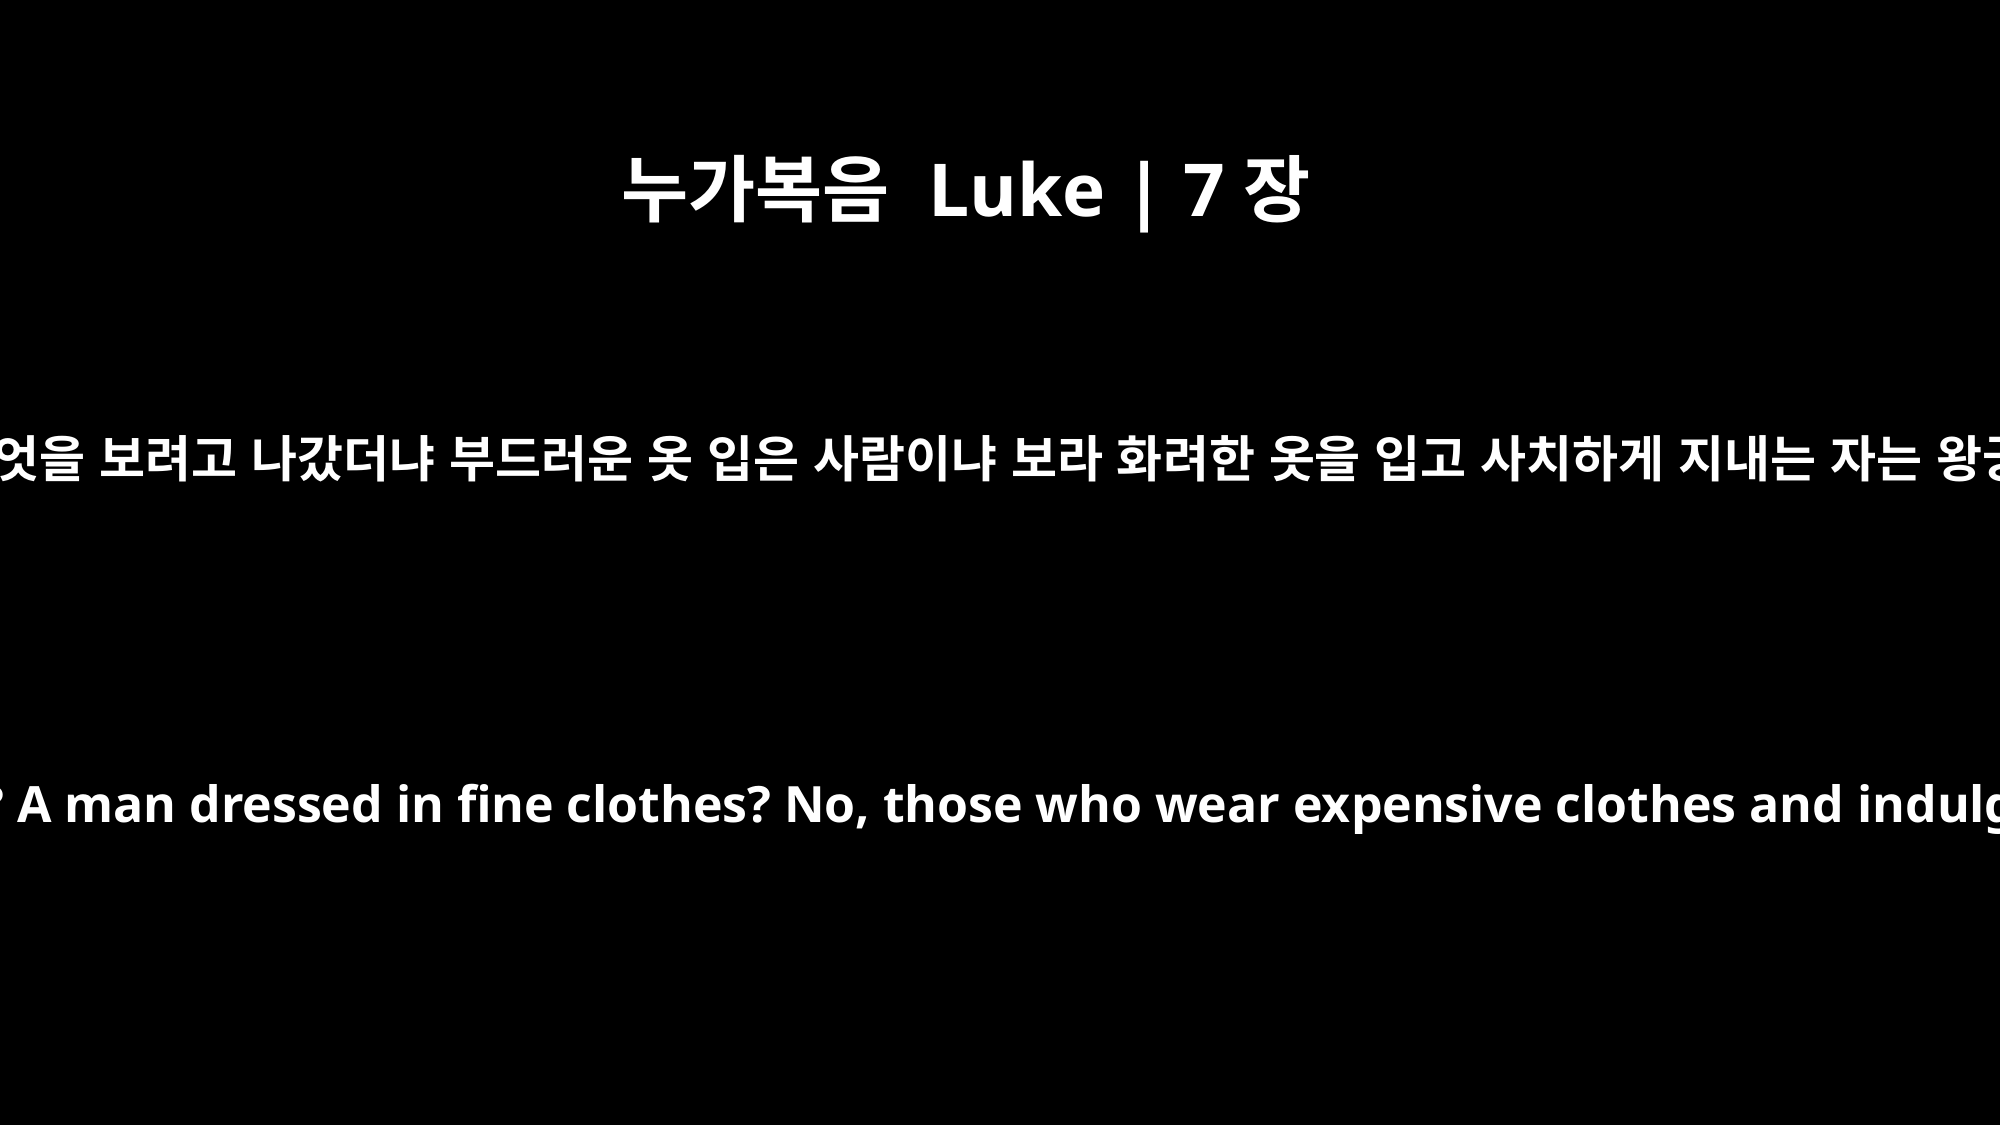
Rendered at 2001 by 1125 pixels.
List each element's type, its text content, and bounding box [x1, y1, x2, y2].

text_box If not, what did you go out to see? A man dressed in fine clothes? No, those who wear expensive clothes and indulge in luxury are in palaces. [0, 764, 2000, 840]
text_box 누가복음 Luke | 7장 [606, 136, 1326, 239]
text_box 25 그러면 너희가 무엇을 보려고 나갔더냐 부드러운 옷 입은 사람이냐 보라 화려한 옷을 입고 사치하게 지내는 자는 왕궁에 있느니라 [0, 359, 2000, 495]
